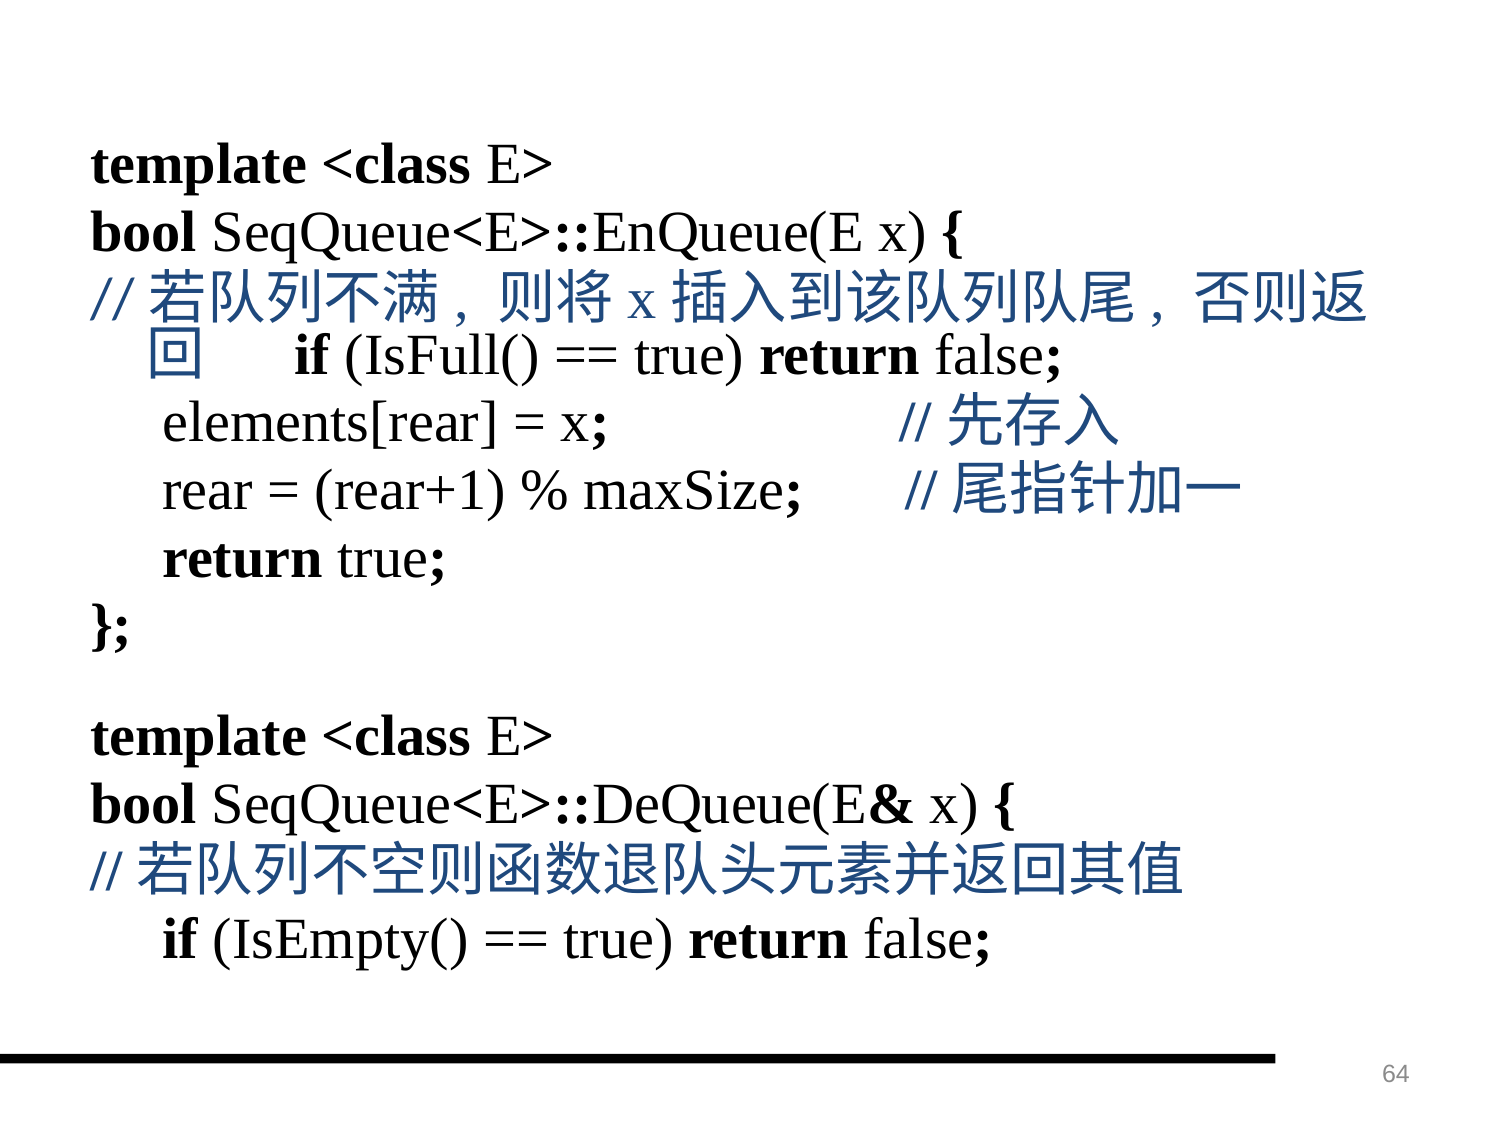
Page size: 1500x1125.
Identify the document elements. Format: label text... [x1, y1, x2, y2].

slide_number 64 [1074, 1042, 1425, 1103]
list template <class E> bool SeqQueue<E>::EnQueue(E x) { //若队列不满, 则将x插入到该队列队尾, 否则返回 if (IsFull() == true) return false; elements[rear] = x; //先存入 rear = (rear+1) % maxSize; //尾指针加一 return true; }; template <class E> bool SeqQueue<E>::DeQueue(E& x) { //若队列不空则函数退队头元素并返回其值 if (IsEmpty() == true) return false; [75, 131, 1425, 1047]
